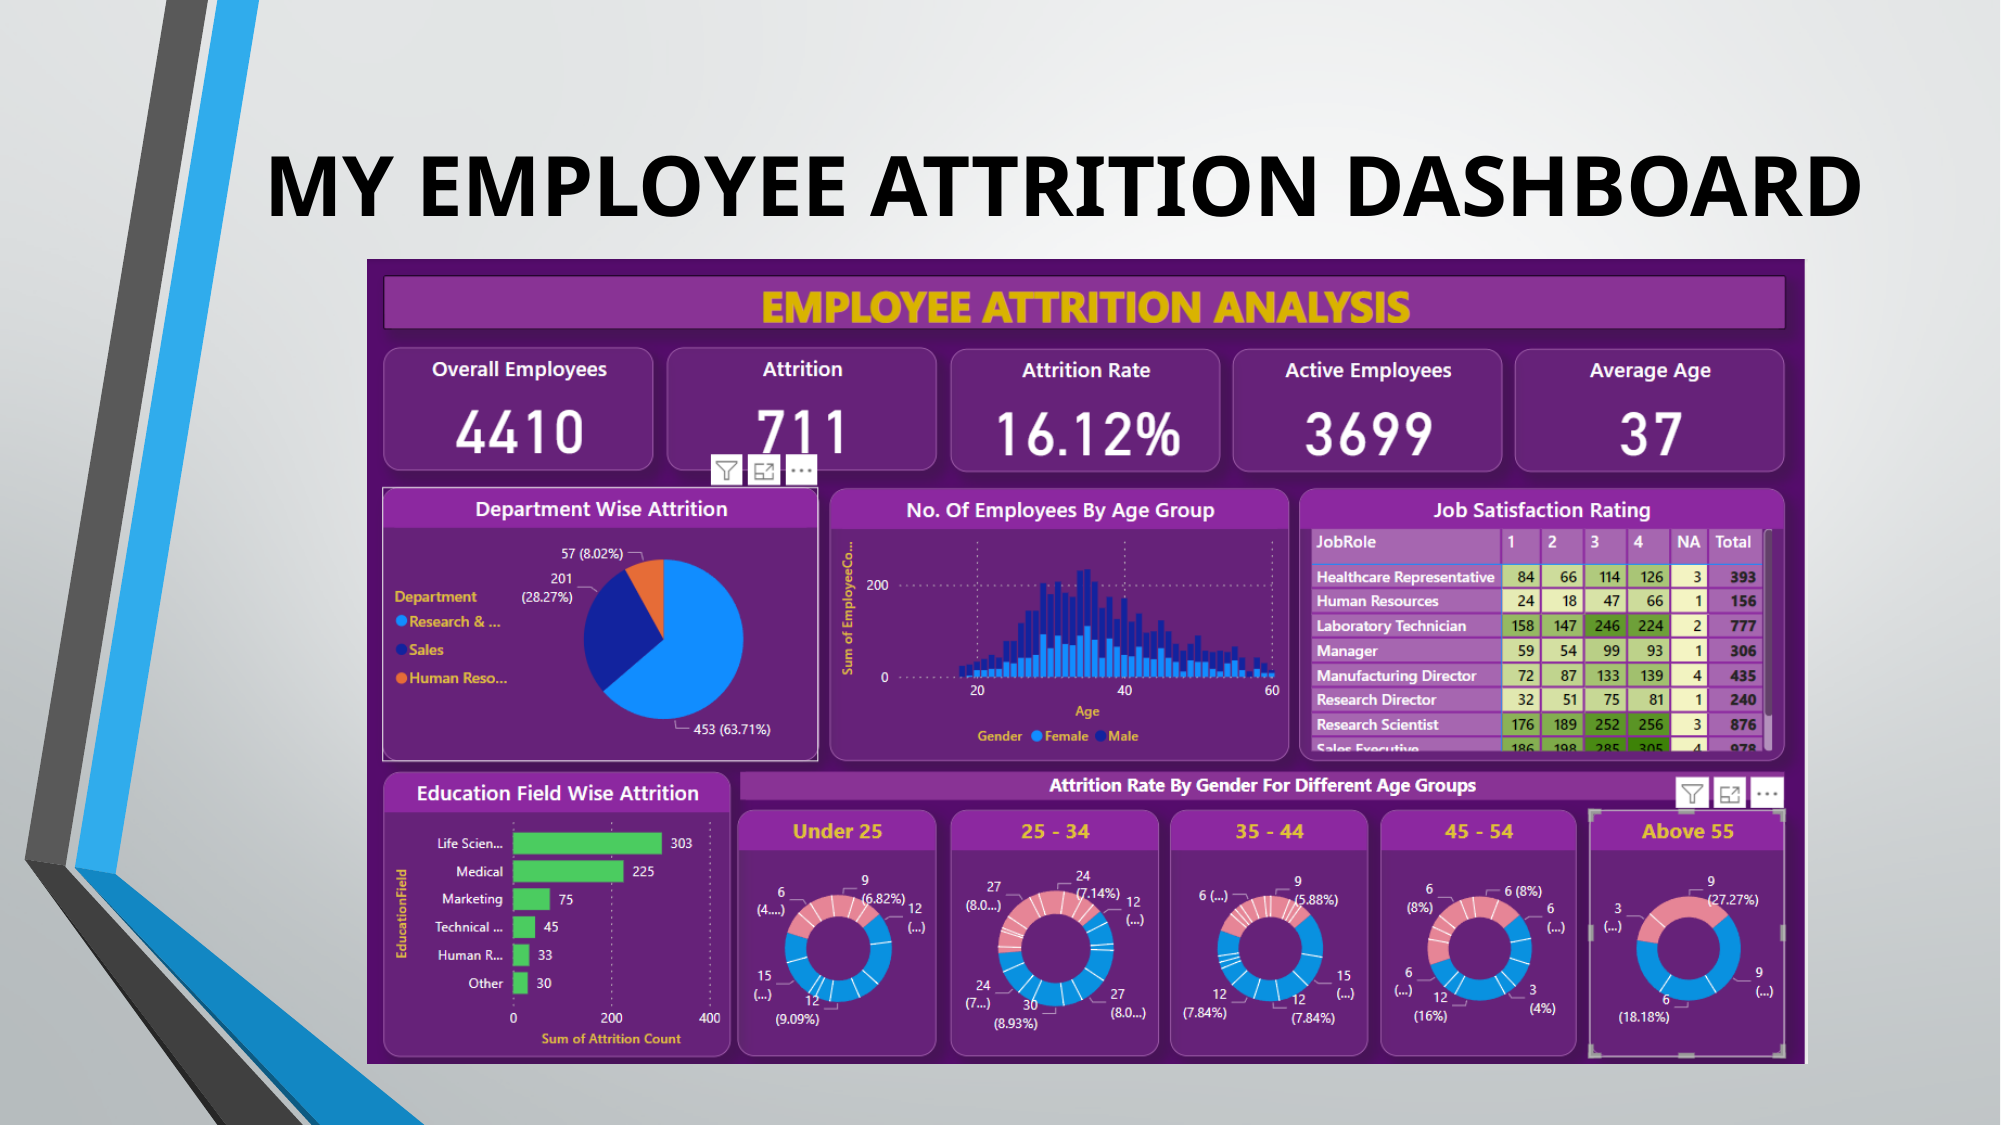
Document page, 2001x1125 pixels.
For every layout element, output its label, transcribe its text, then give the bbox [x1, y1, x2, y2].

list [367, 259, 1808, 1065]
title MY EMPLOYEE ATTRITION DASHBOARD [243, 30, 1887, 336]
